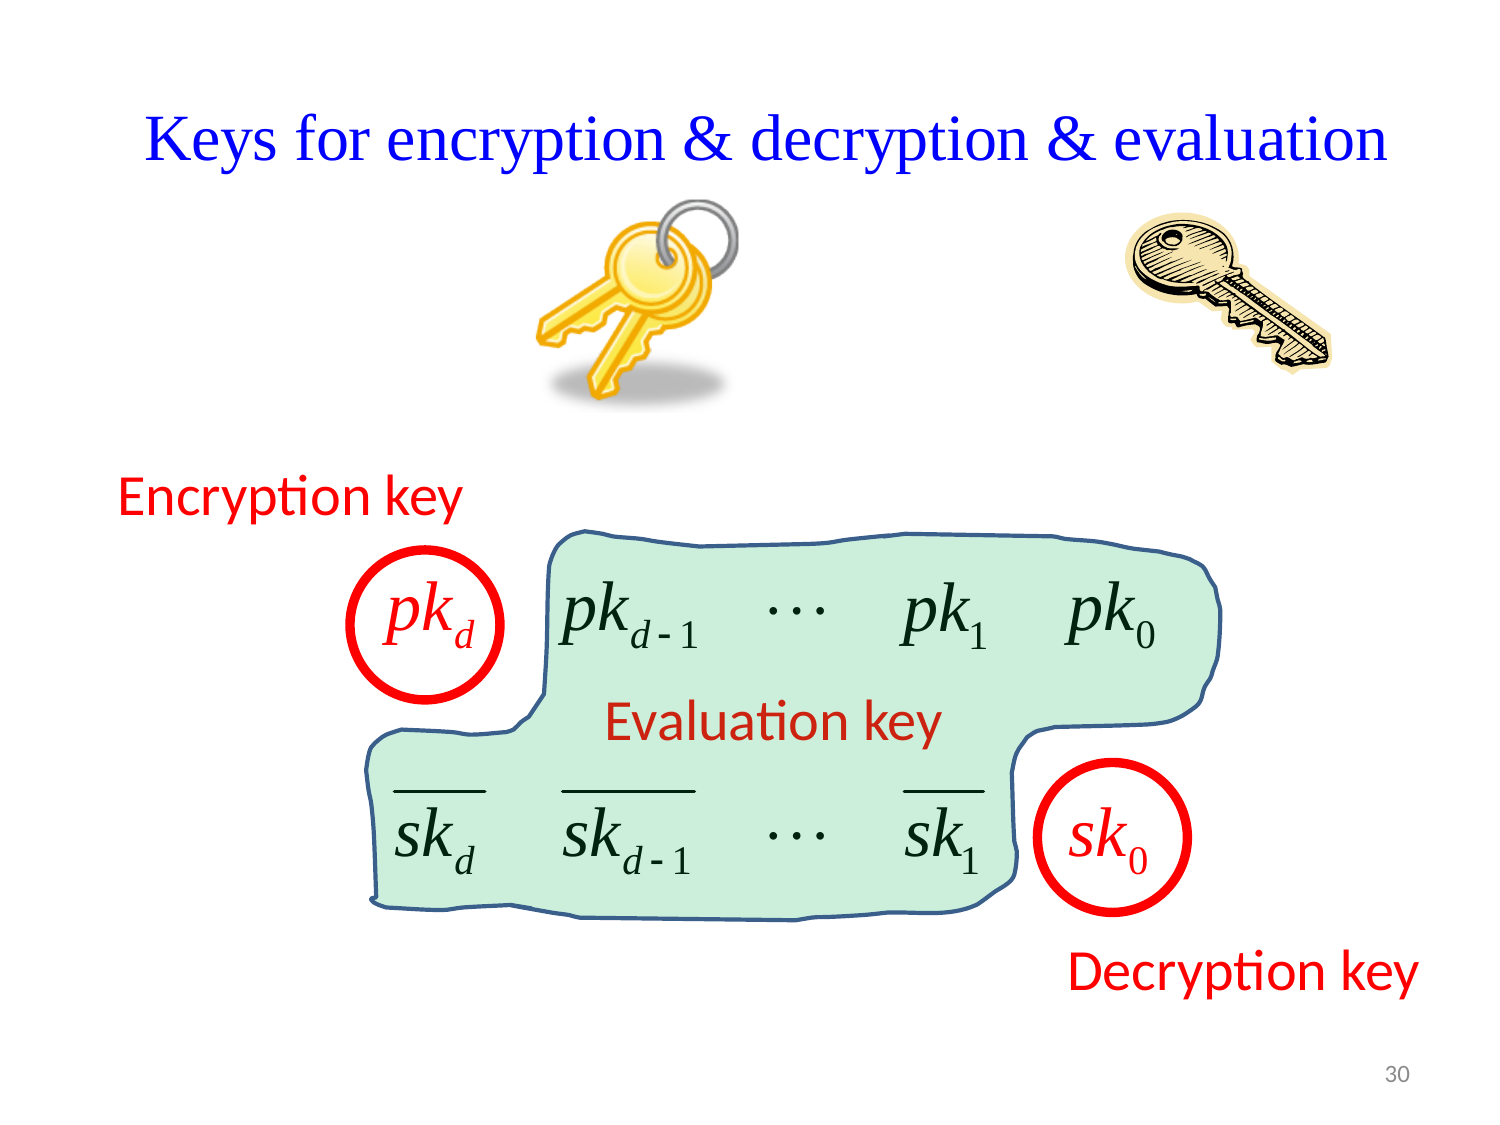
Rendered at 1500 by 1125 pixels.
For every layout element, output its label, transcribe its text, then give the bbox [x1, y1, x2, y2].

slide_number 30 [1074, 1055, 1425, 1103]
text_box Encryption key [102, 450, 480, 535]
picture [524, 187, 751, 413]
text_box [133, 99, 1403, 187]
text_box [548, 529, 1223, 720]
picture [1124, 212, 1333, 376]
text_box [369, 899, 989, 923]
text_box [337, 562, 1176, 891]
text_box [1066, 899, 1159, 915]
text_box [383, 547, 467, 560]
text_box Decryption key [1052, 924, 1436, 1055]
text_box [1179, 798, 1190, 877]
